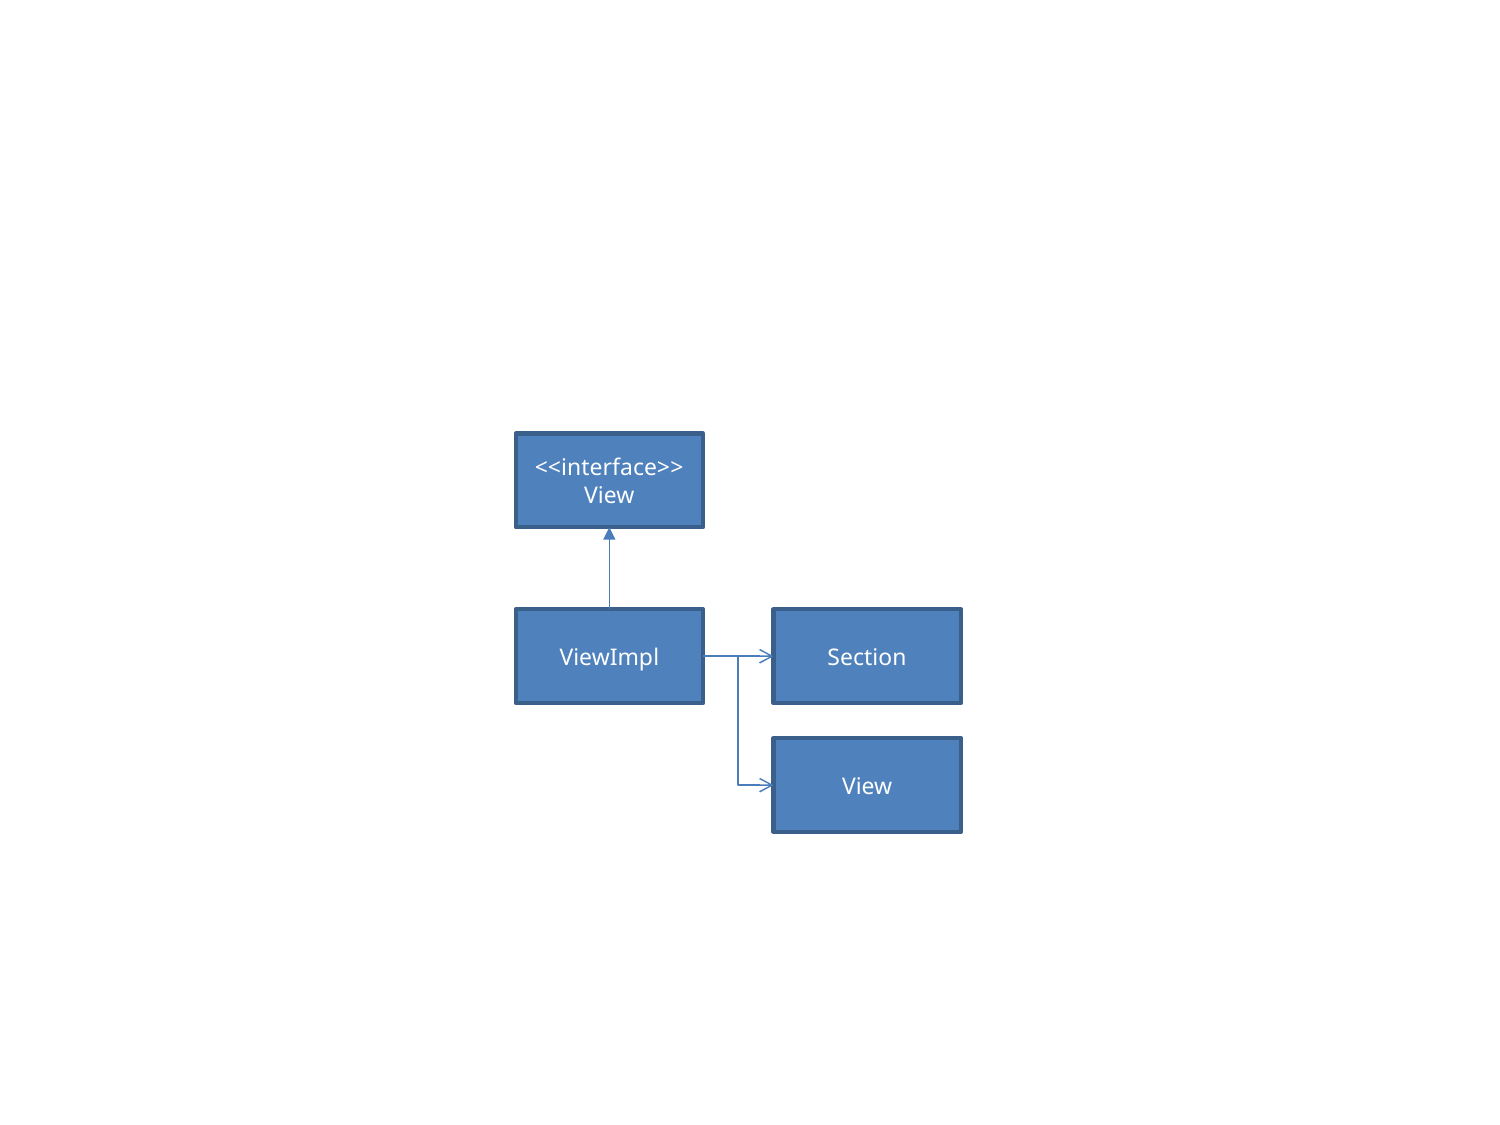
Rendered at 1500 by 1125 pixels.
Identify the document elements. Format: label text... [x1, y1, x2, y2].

text_box Section [771, 607, 963, 705]
text_box <<interface>> View [514, 431, 705, 529]
text_box ViewImpl [514, 607, 705, 705]
text_box View [771, 736, 963, 834]
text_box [702, 656, 774, 786]
